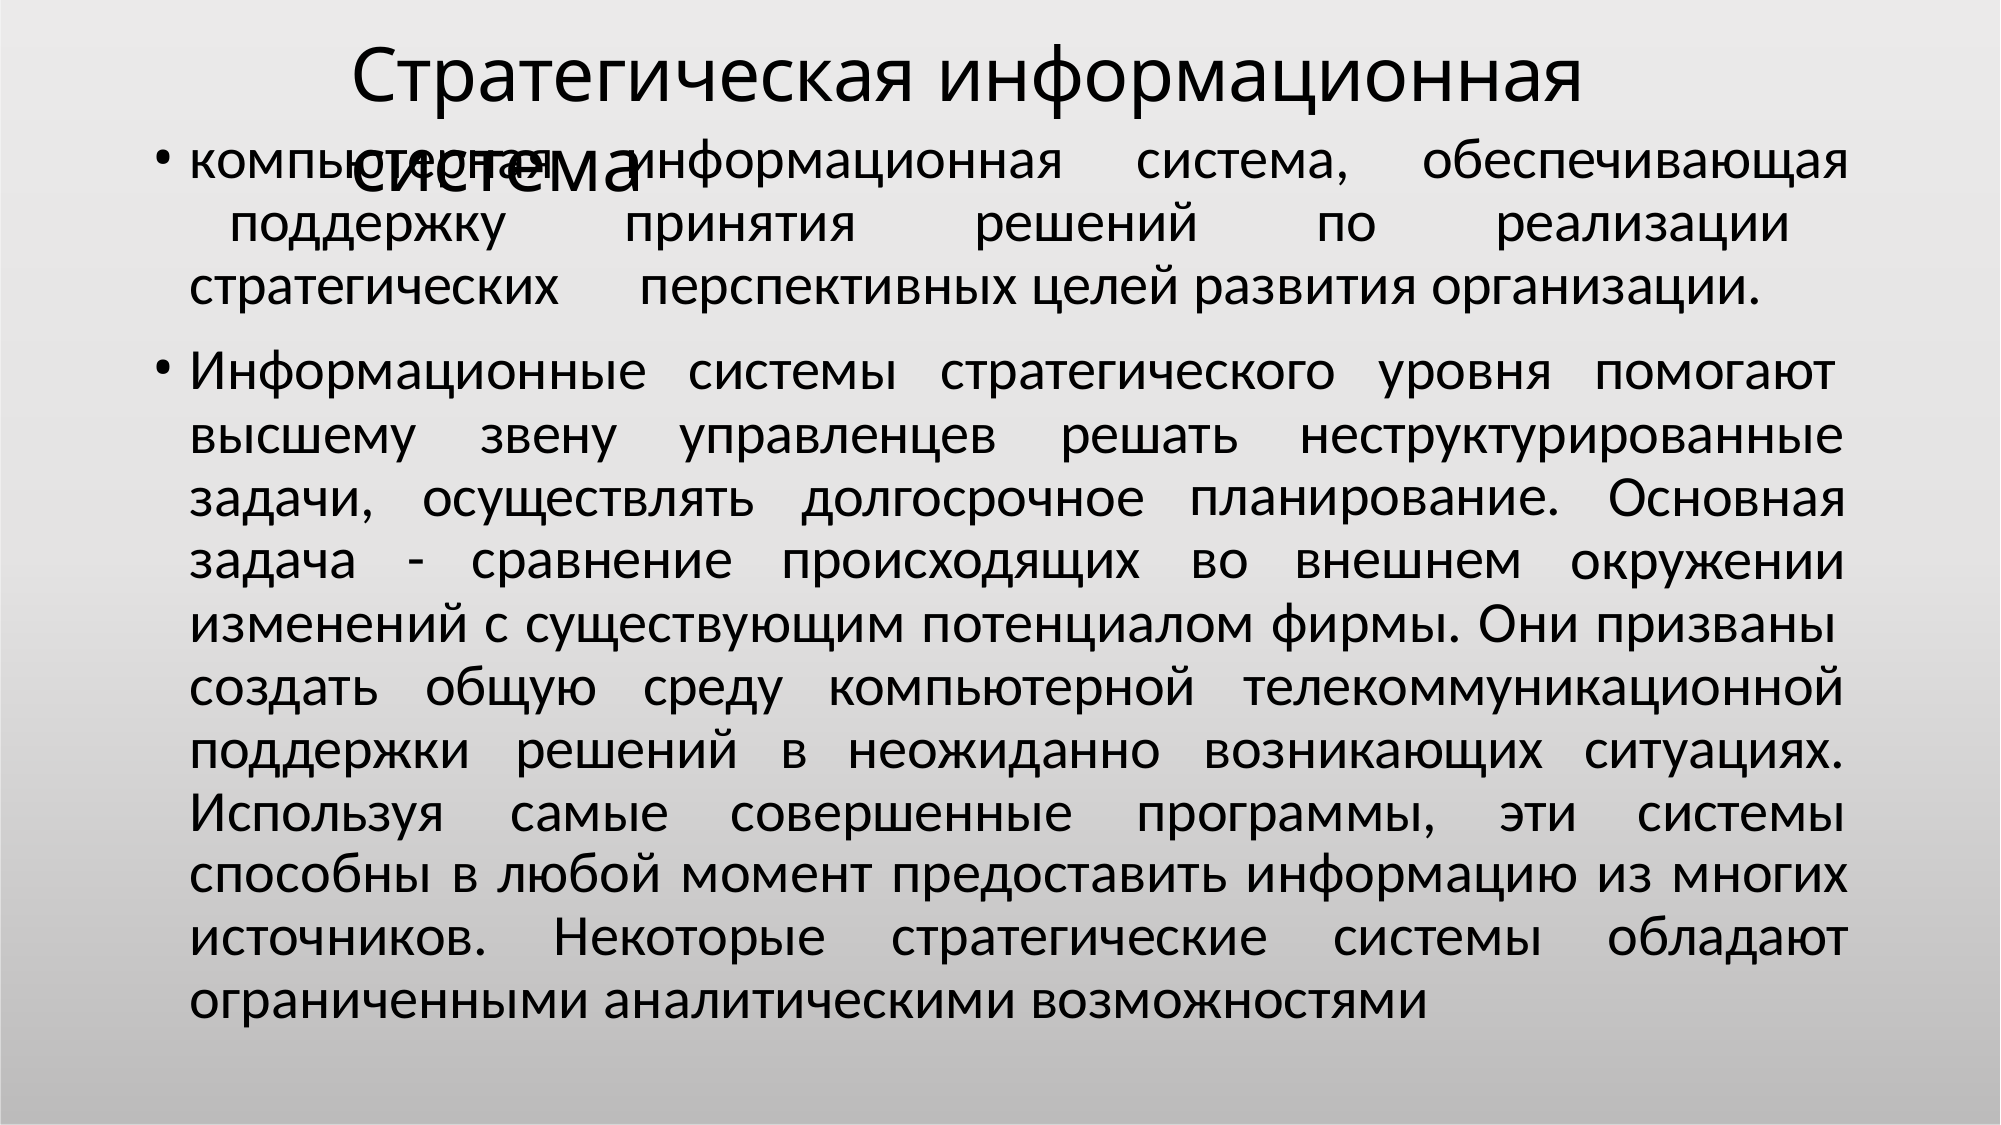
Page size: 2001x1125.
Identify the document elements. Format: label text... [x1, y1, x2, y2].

text_box изменений с существующим потенциалом фирмы. Они призваны создать общую среду компьютерной телекоммуникационной [187, 580, 1851, 718]
text_box компьютерная информационная система, обеспечивающая поддержку принятия решений по реализации стратегических перспективных целей развития организации. Информационные системы стратегического уровня помогают [150, 118, 1851, 401]
title Стратегическая информационная система [348, 24, 1654, 118]
text_box ситуациях. системы [1582, 706, 1851, 844]
text_box планирование. [1187, 454, 1567, 528]
picture [0, 0, 2000, 1125]
text_box Основная окружении [1568, 454, 1851, 580]
text_box поддержки решений в неожиданно возникающих Используя самые совершенные программы, эти [187, 706, 1580, 833]
text_box внешнем [1292, 517, 1527, 580]
text_box способны в любой момент предоставить информацию из многих источников. Некоторые стратегические системы обладают ограниченными аналитическими возможностями [187, 833, 1850, 1032]
text_box высшему звену управленцев решать неструктурированные задачи, осуществлять долгосрочное [187, 391, 1851, 528]
text_box задача - сравнение происходящих во [187, 517, 1250, 580]
